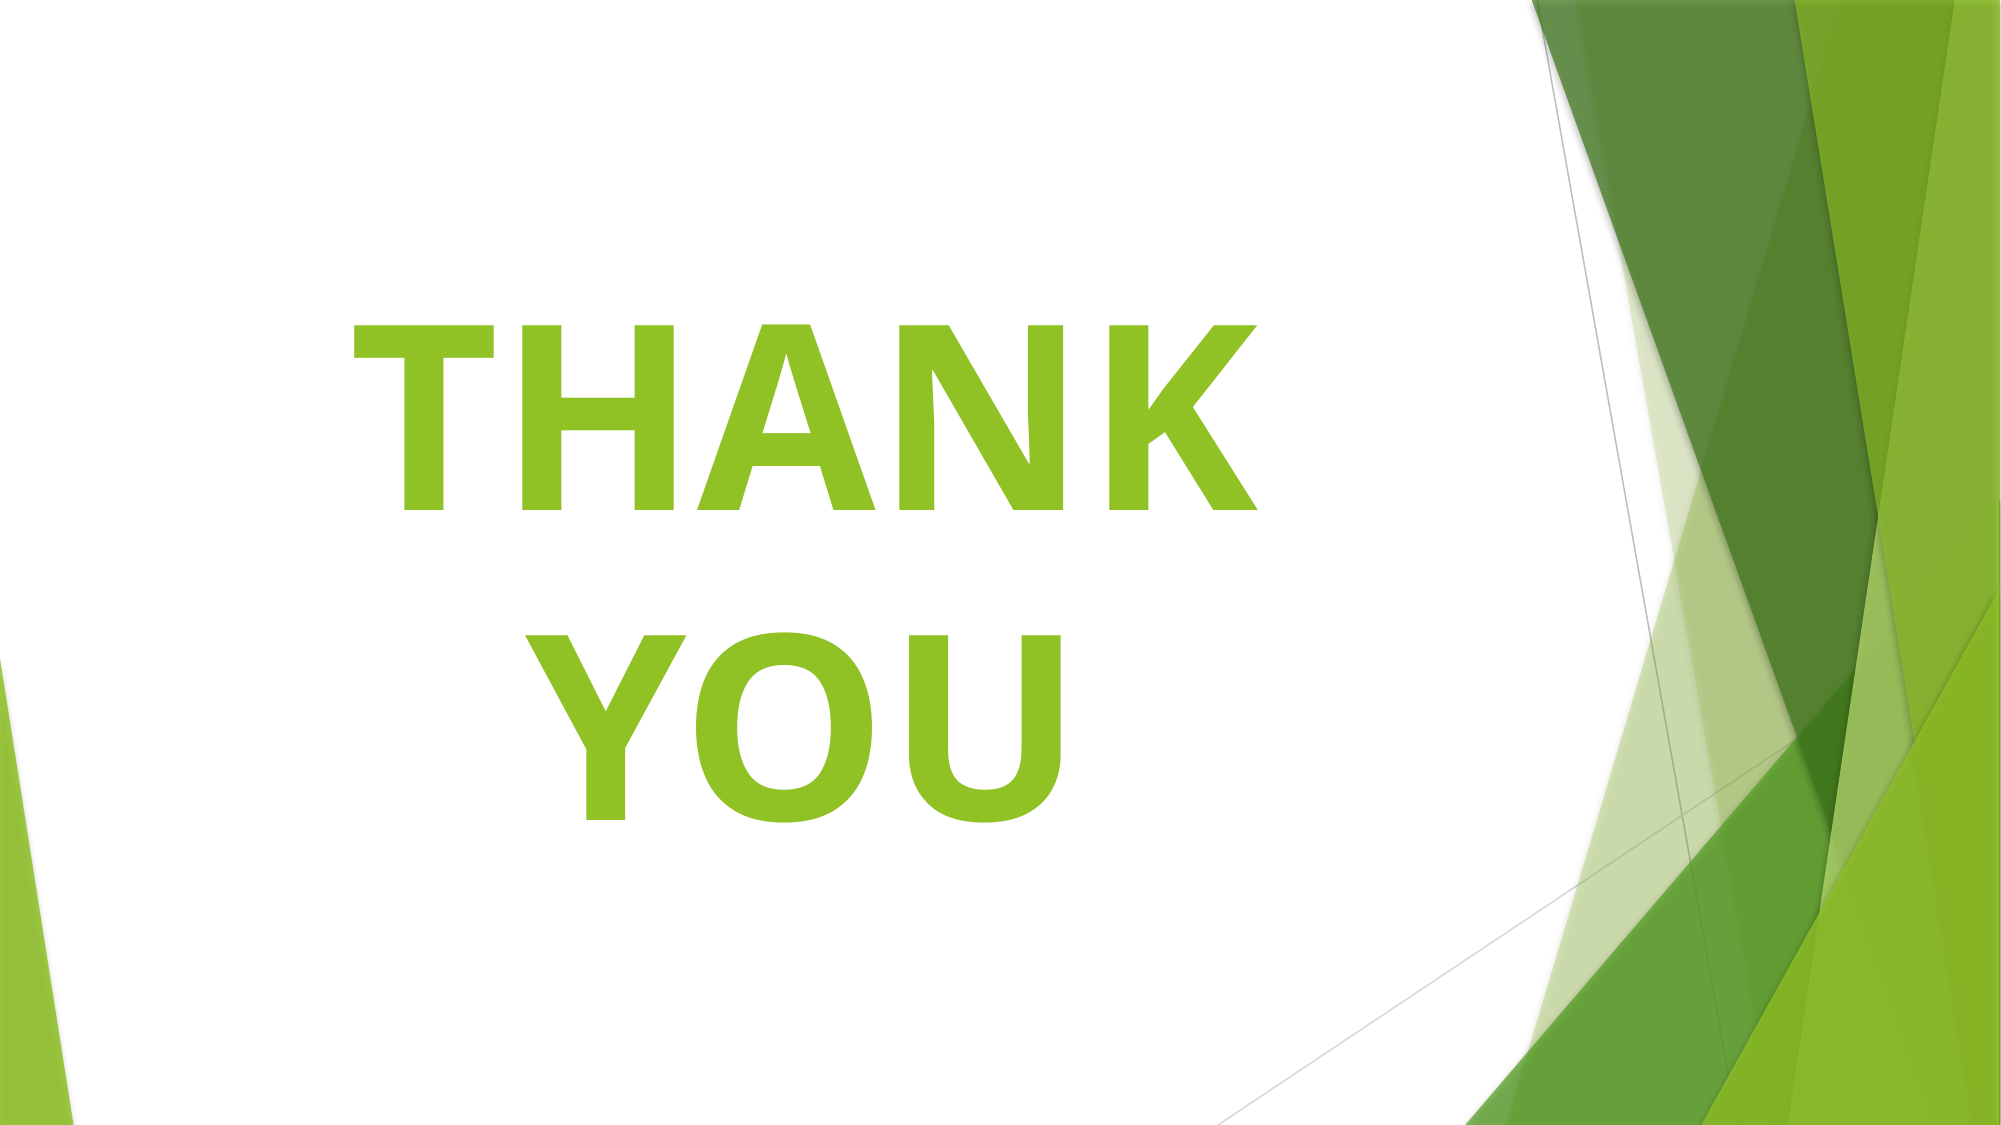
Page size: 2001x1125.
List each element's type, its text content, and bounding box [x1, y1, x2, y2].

list THANK YOU [98, 244, 1510, 881]
